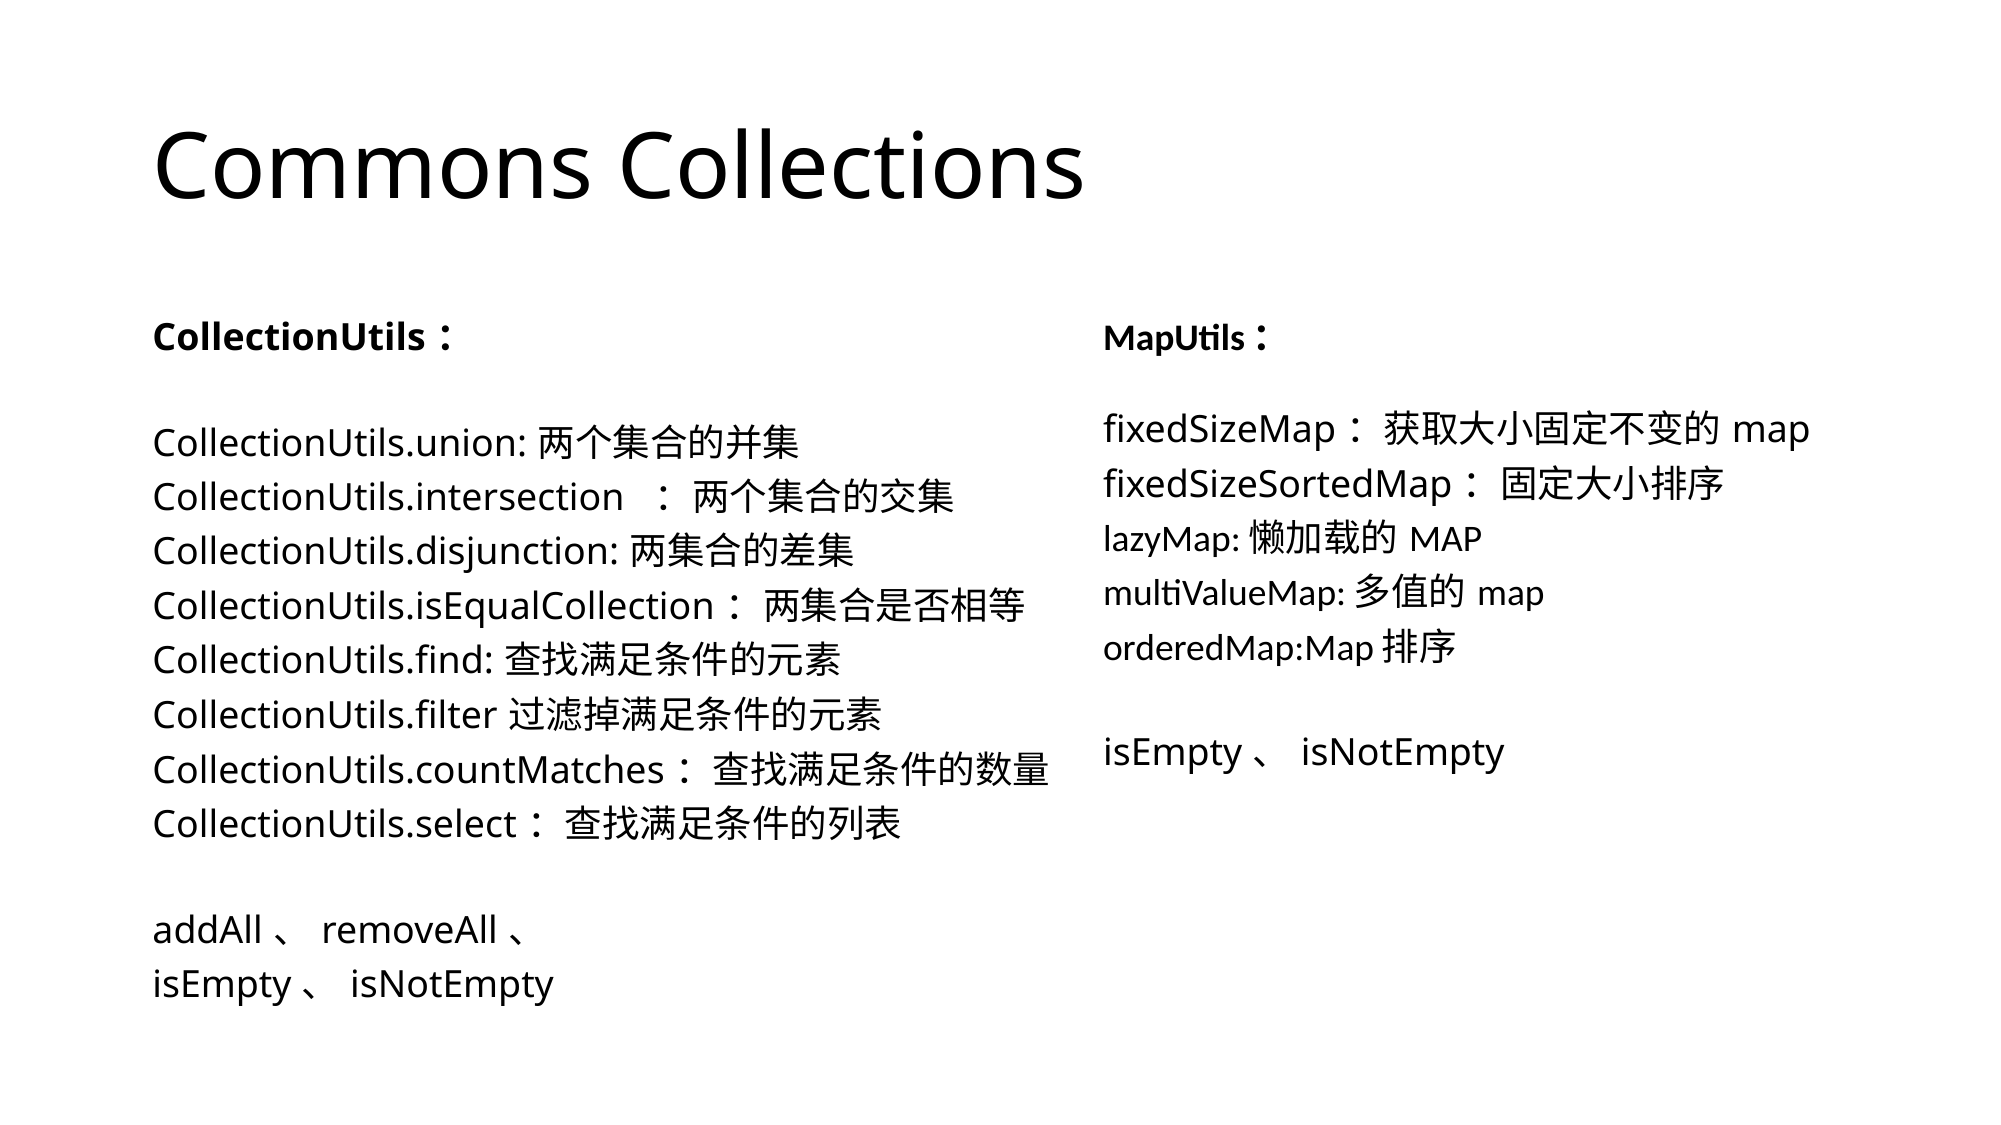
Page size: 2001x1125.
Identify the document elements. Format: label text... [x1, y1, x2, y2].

table_header MapUtils： fixedSizeMap：获取大小固定不变的map fixedSizeSortedMap：固定大小排序 lazyMap:懒加载的MAP multiValueMap:多值的map orderedMap:Map排序 isEmpty、isNotEmpty [1088, 299, 1862, 1054]
table_header CollectionUtils： CollectionUtils.union:两个集合的并集 CollectionUtils.intersection ：两个集合的交集 CollectionUtils.disjunction:两集合的差集 CollectionUtils.isEqualCollection：两集合是否相等 CollectionUtils.find:查找满足条件的元素 CollectionUtils.filter过滤掉满足条件的元素 CollectionUtils.countMatches：查找满足条件的数量 CollectionUtils.select：查找满足条件的列表 addAll、removeAll、 isEmpty、isNotEmpty [137, 299, 1088, 1054]
title Commons Collections [137, 59, 1863, 278]
